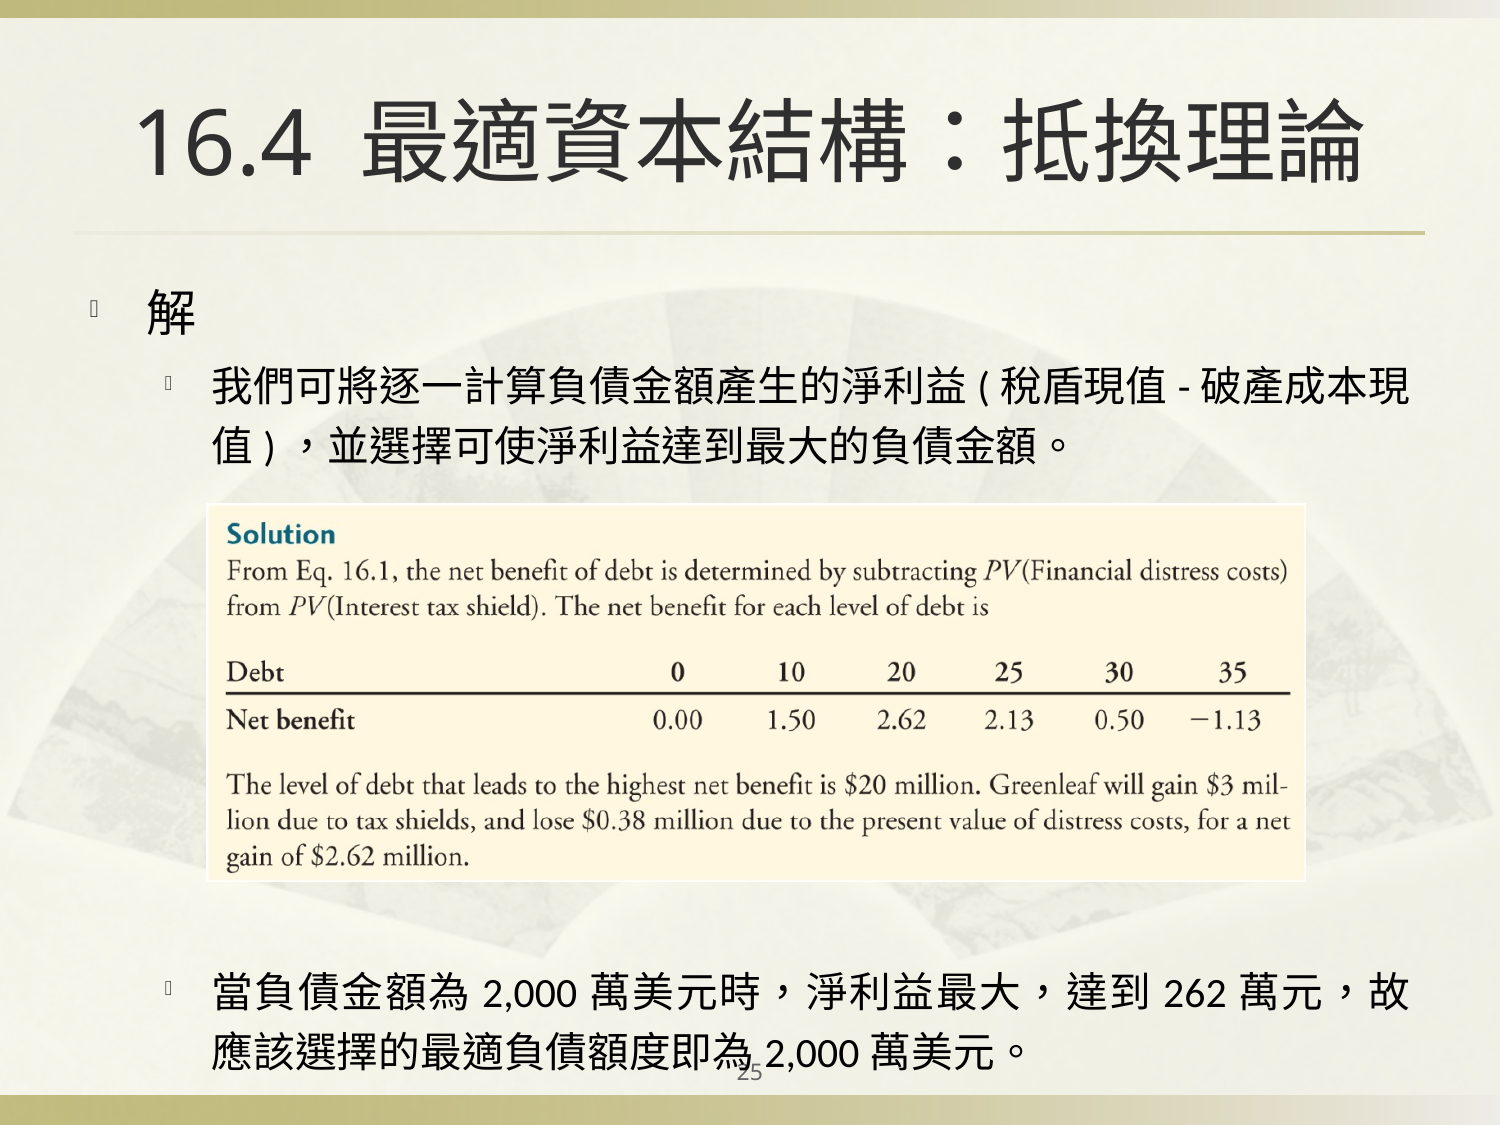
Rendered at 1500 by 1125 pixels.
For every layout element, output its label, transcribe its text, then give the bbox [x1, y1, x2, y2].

slide_number 25 [675, 1050, 825, 1097]
list 解 我們可將逐一計算負債金額產生的淨利益(稅盾現值-破產成本現值)，並選擇可使淨利益達到最大的負債金額。 當負債金額為2,000萬美元時，淨利益最大，達到262萬元，故應該選擇的最適負債額度即為2,000萬美元。 [75, 262, 1425, 1032]
title 16.4 最適資本結構：抵換理論 [75, 45, 1425, 233]
picture [206, 502, 1306, 882]
